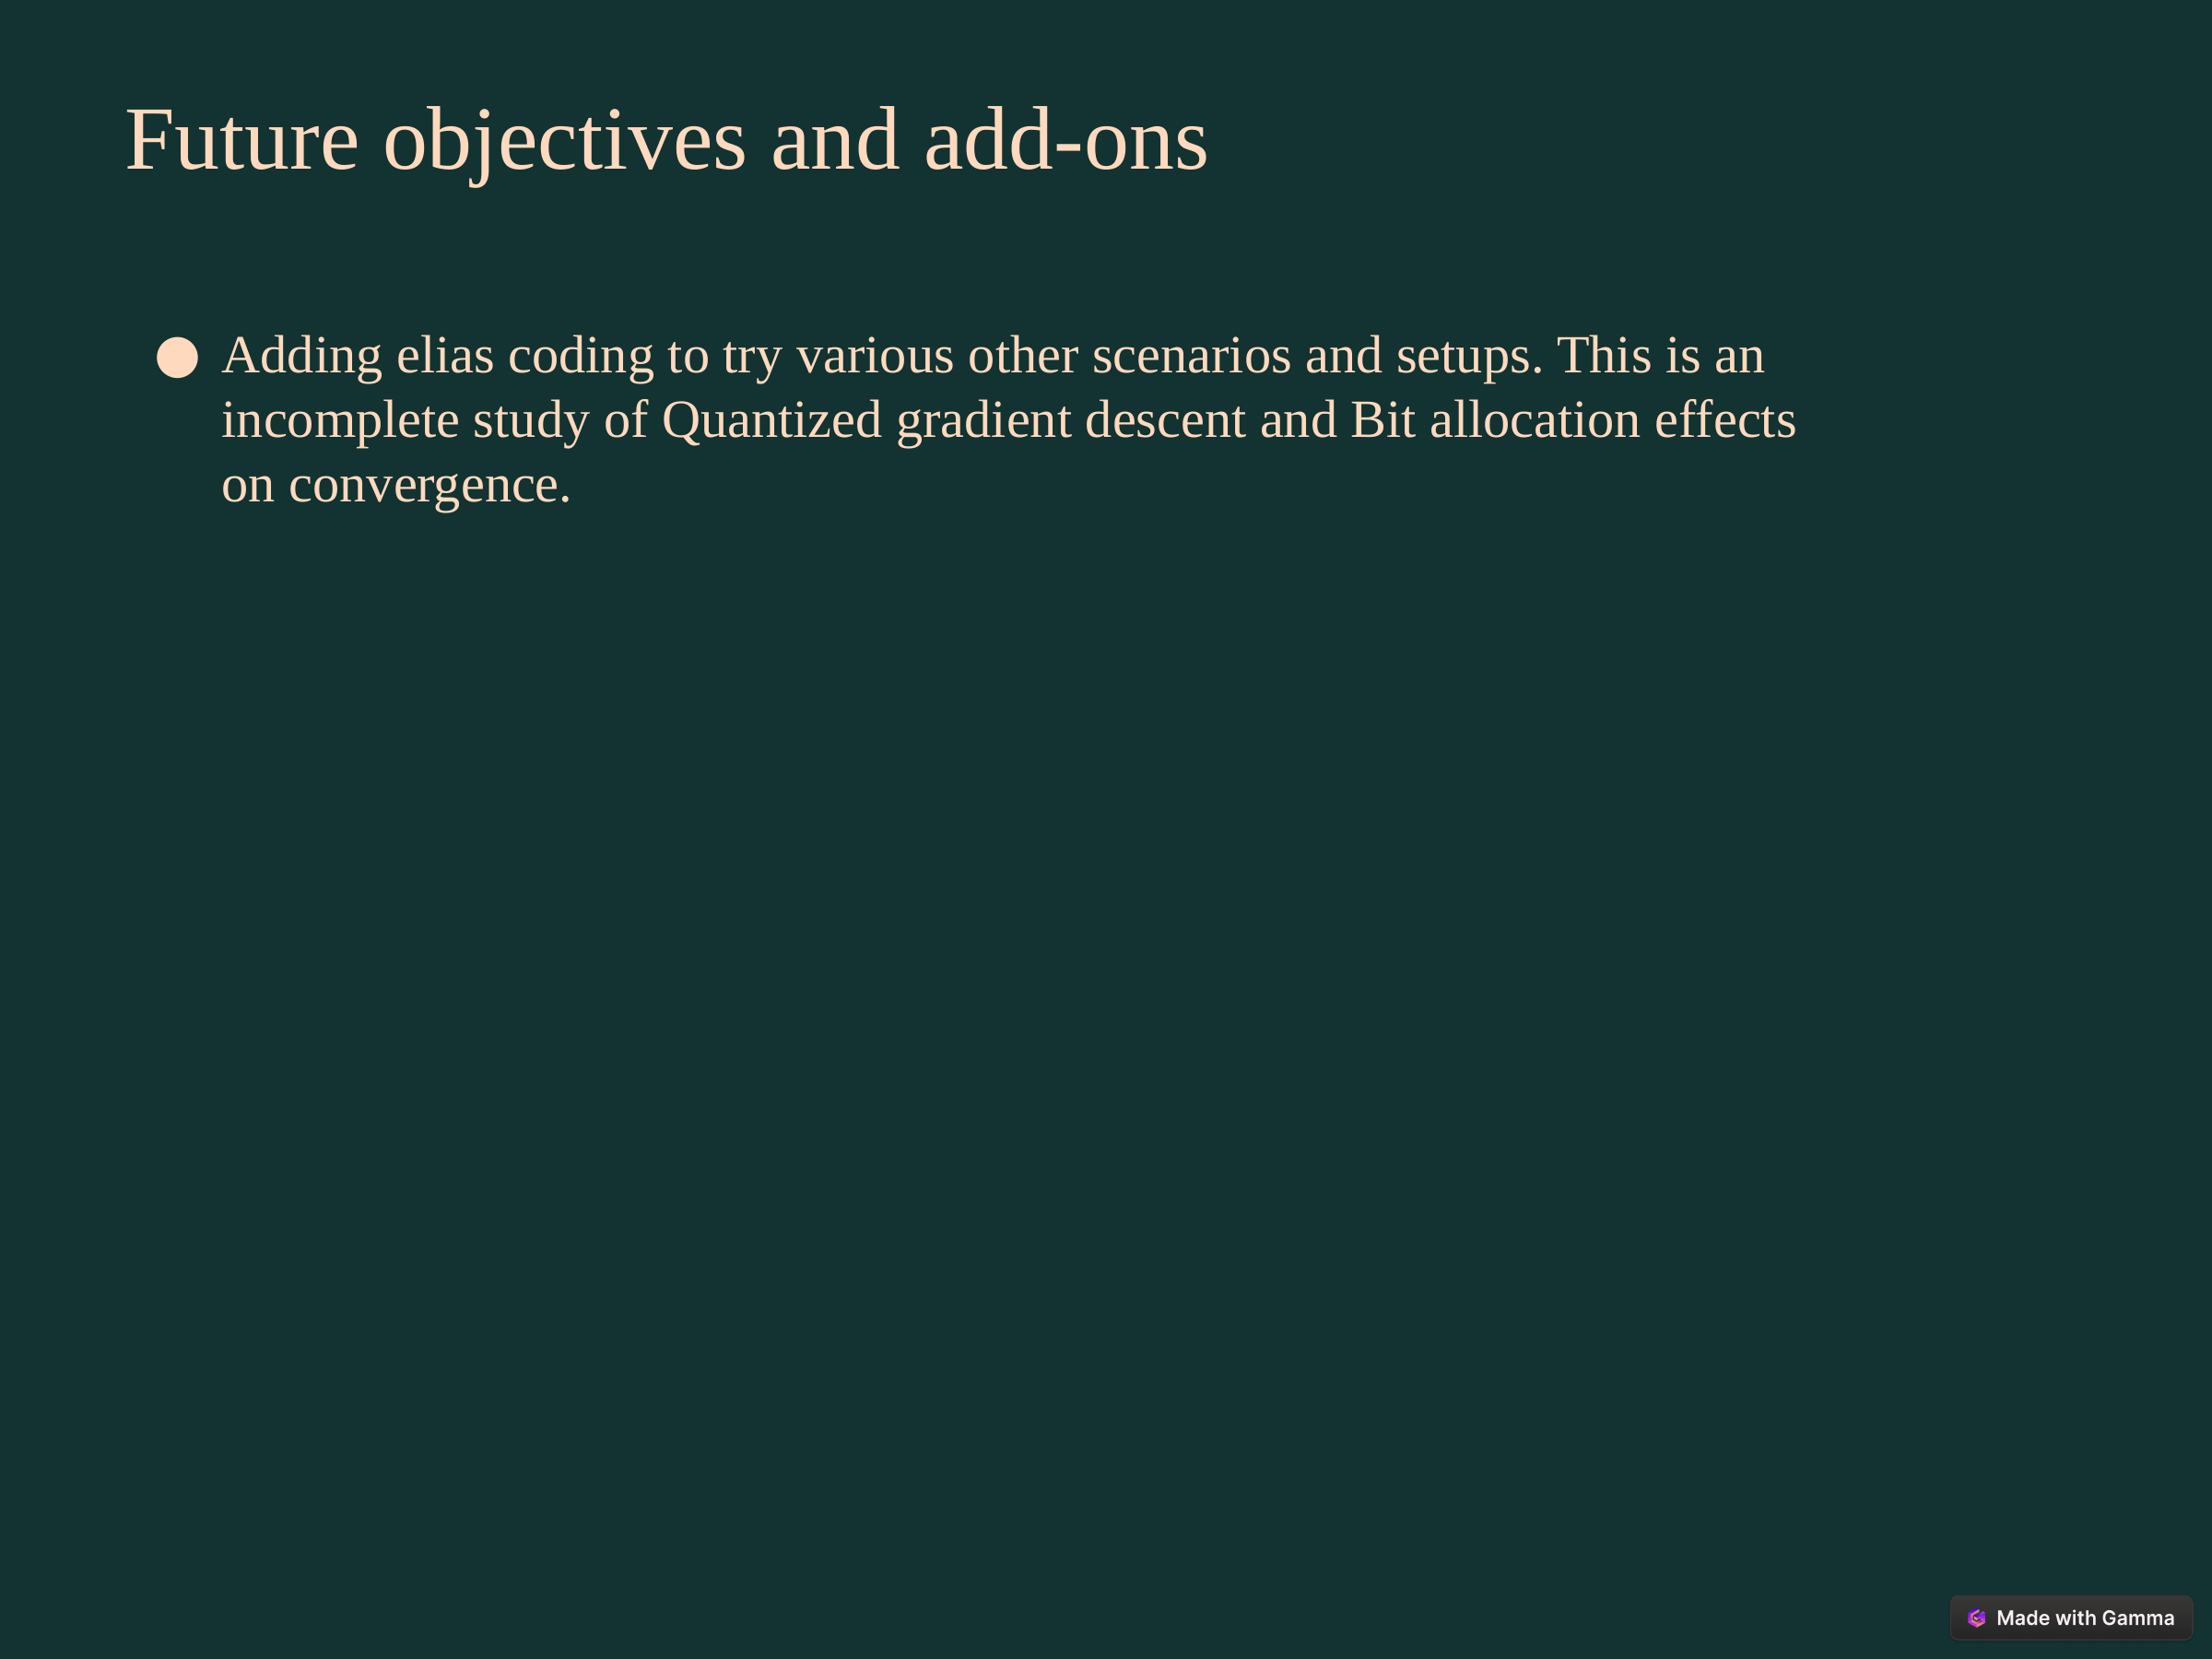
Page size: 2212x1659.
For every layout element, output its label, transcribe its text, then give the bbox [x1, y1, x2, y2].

picture [1941, 1586, 2202, 1649]
text_box Future objectives and add-ons [122, 76, 1366, 356]
text_box Adding elias coding to try various other scenarios and setups. This is an incomplete study of Quantized gradient descent and Bit allocation effects on convergence. [152, 316, 1841, 1421]
